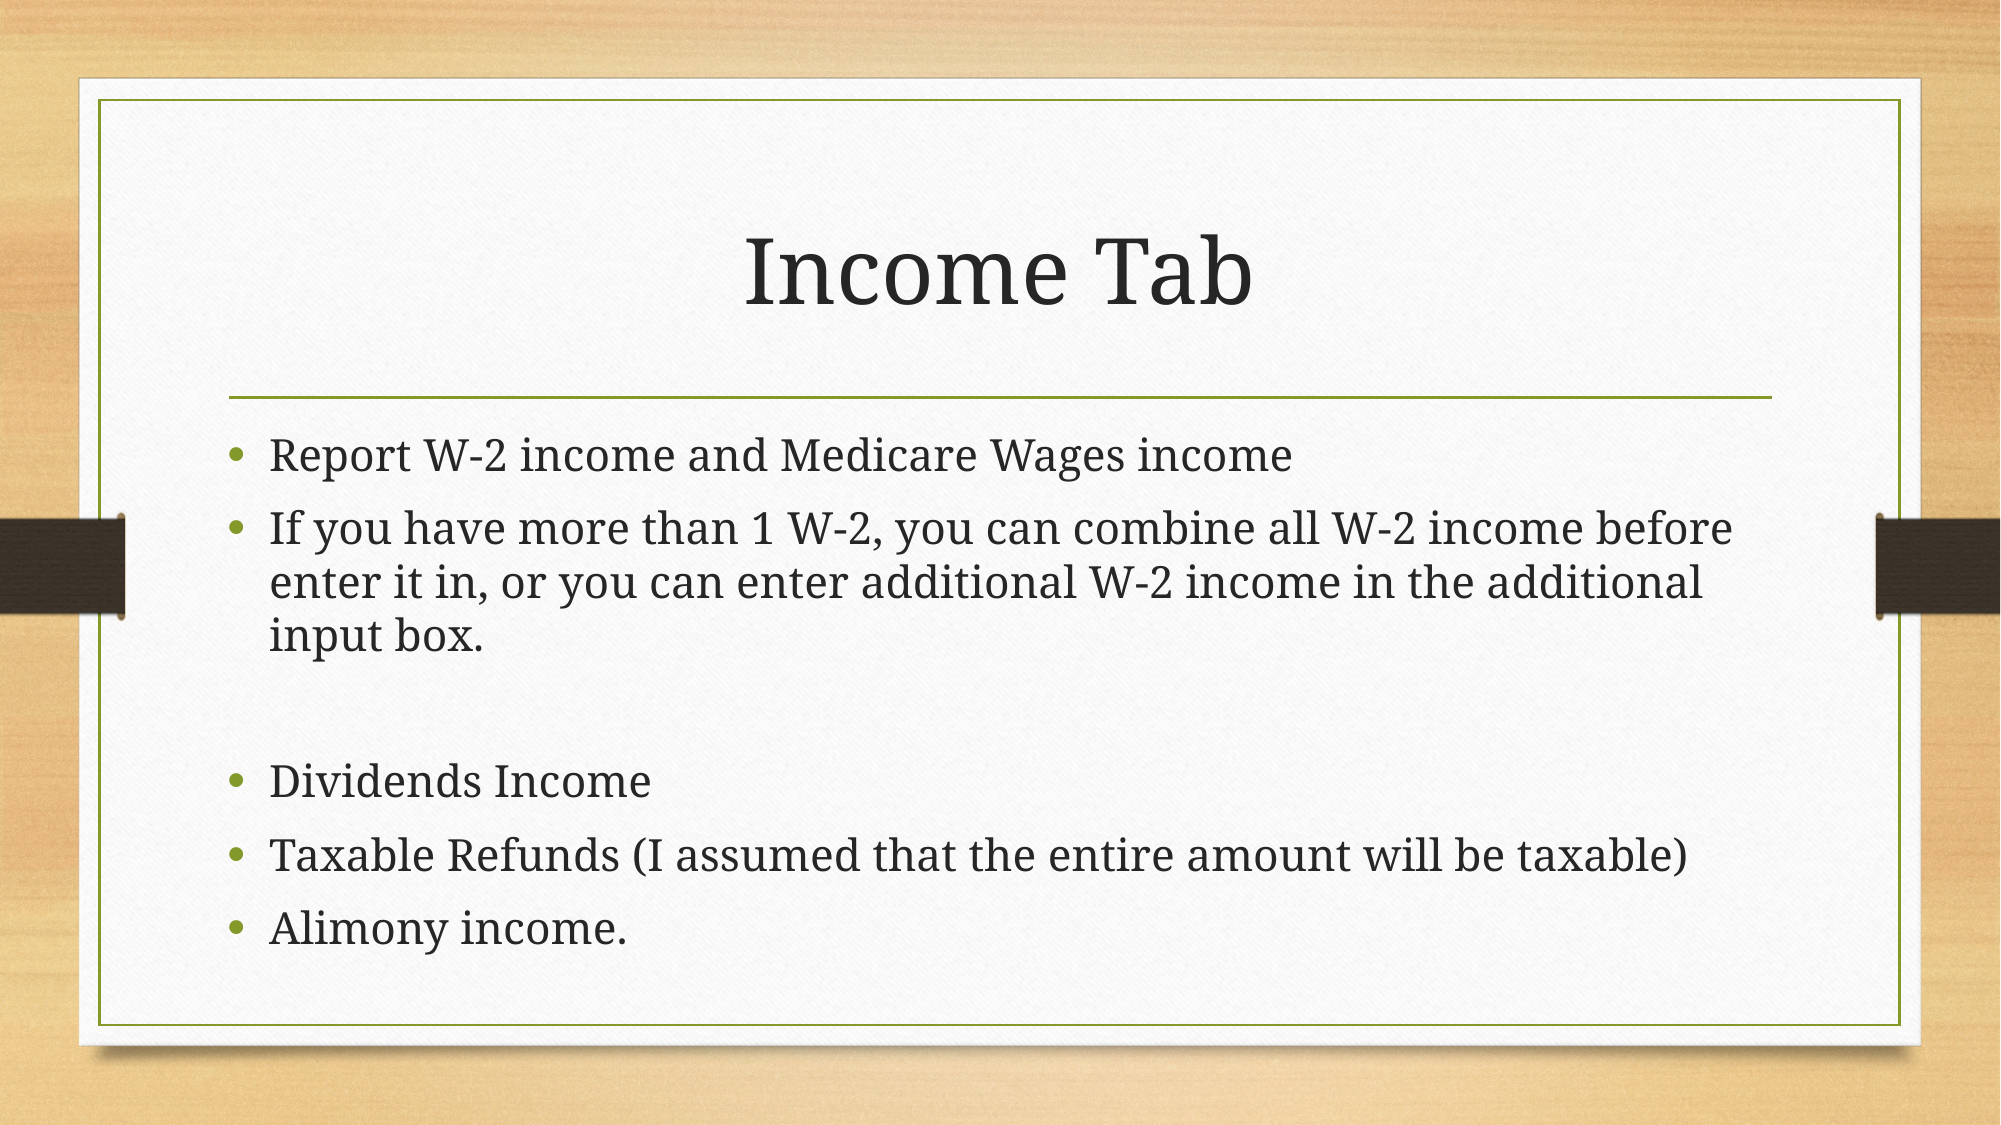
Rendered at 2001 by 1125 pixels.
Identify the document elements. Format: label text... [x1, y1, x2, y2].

title Income Tab [212, 161, 1788, 375]
picture [0, 0, 2001, 1125]
list Report W-2 income and Medicare Wages income If you have more than 1 W-2, you can combine all W-2 income before enter it in, or you can enter additional W-2 income in the additional input box. Dividends Income Taxable Refunds (I assumed that the entire amount will be taxable) Alimony income. [212, 419, 1788, 964]
